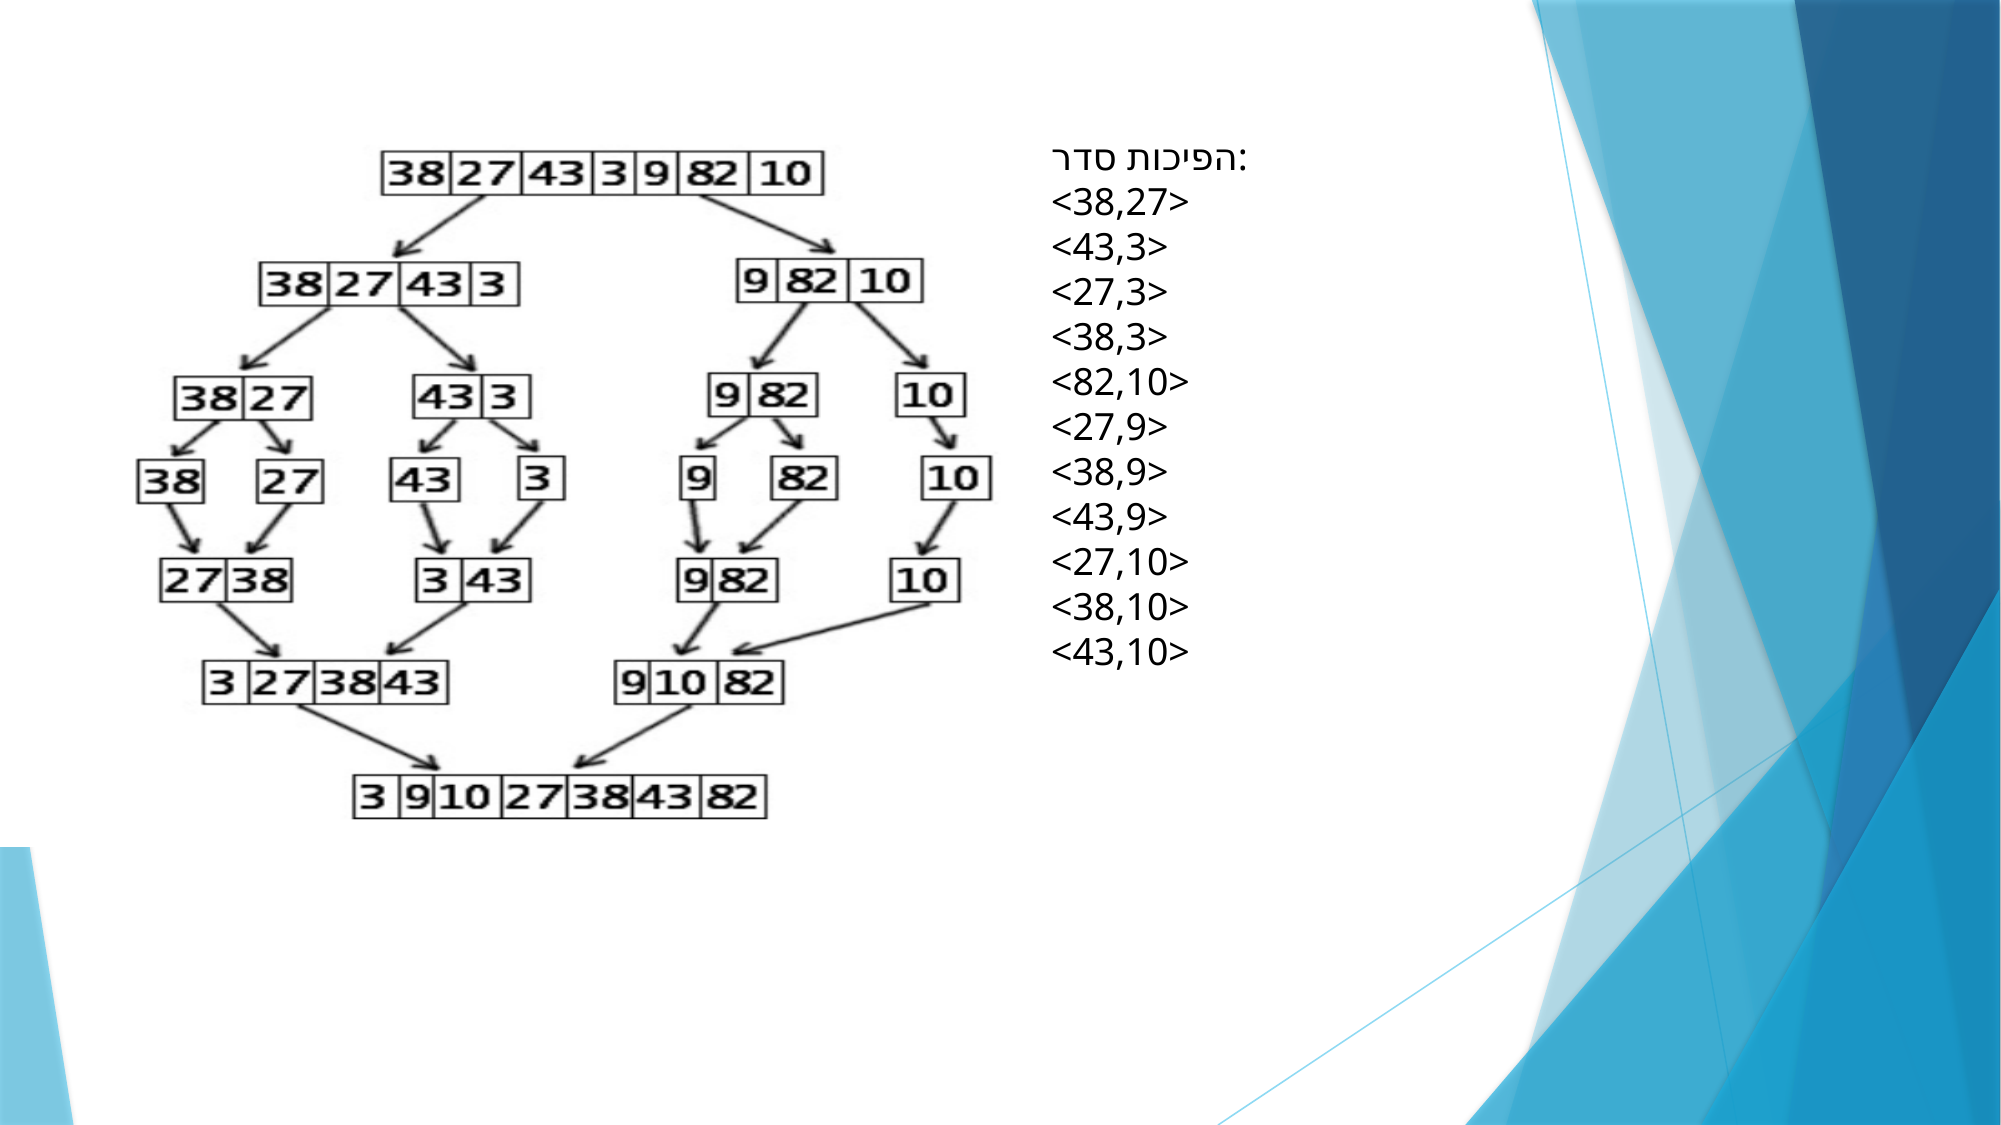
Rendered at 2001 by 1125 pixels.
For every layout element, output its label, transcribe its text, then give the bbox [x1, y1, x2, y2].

text_box הפיכות סדר: <38,27> <43,3> <27,3> <38,3> <82,10> <27,9> <38,9> <43,9> <27,10> <38,10> <43,10> [1086, 125, 1562, 681]
picture [0, 125, 1086, 847]
